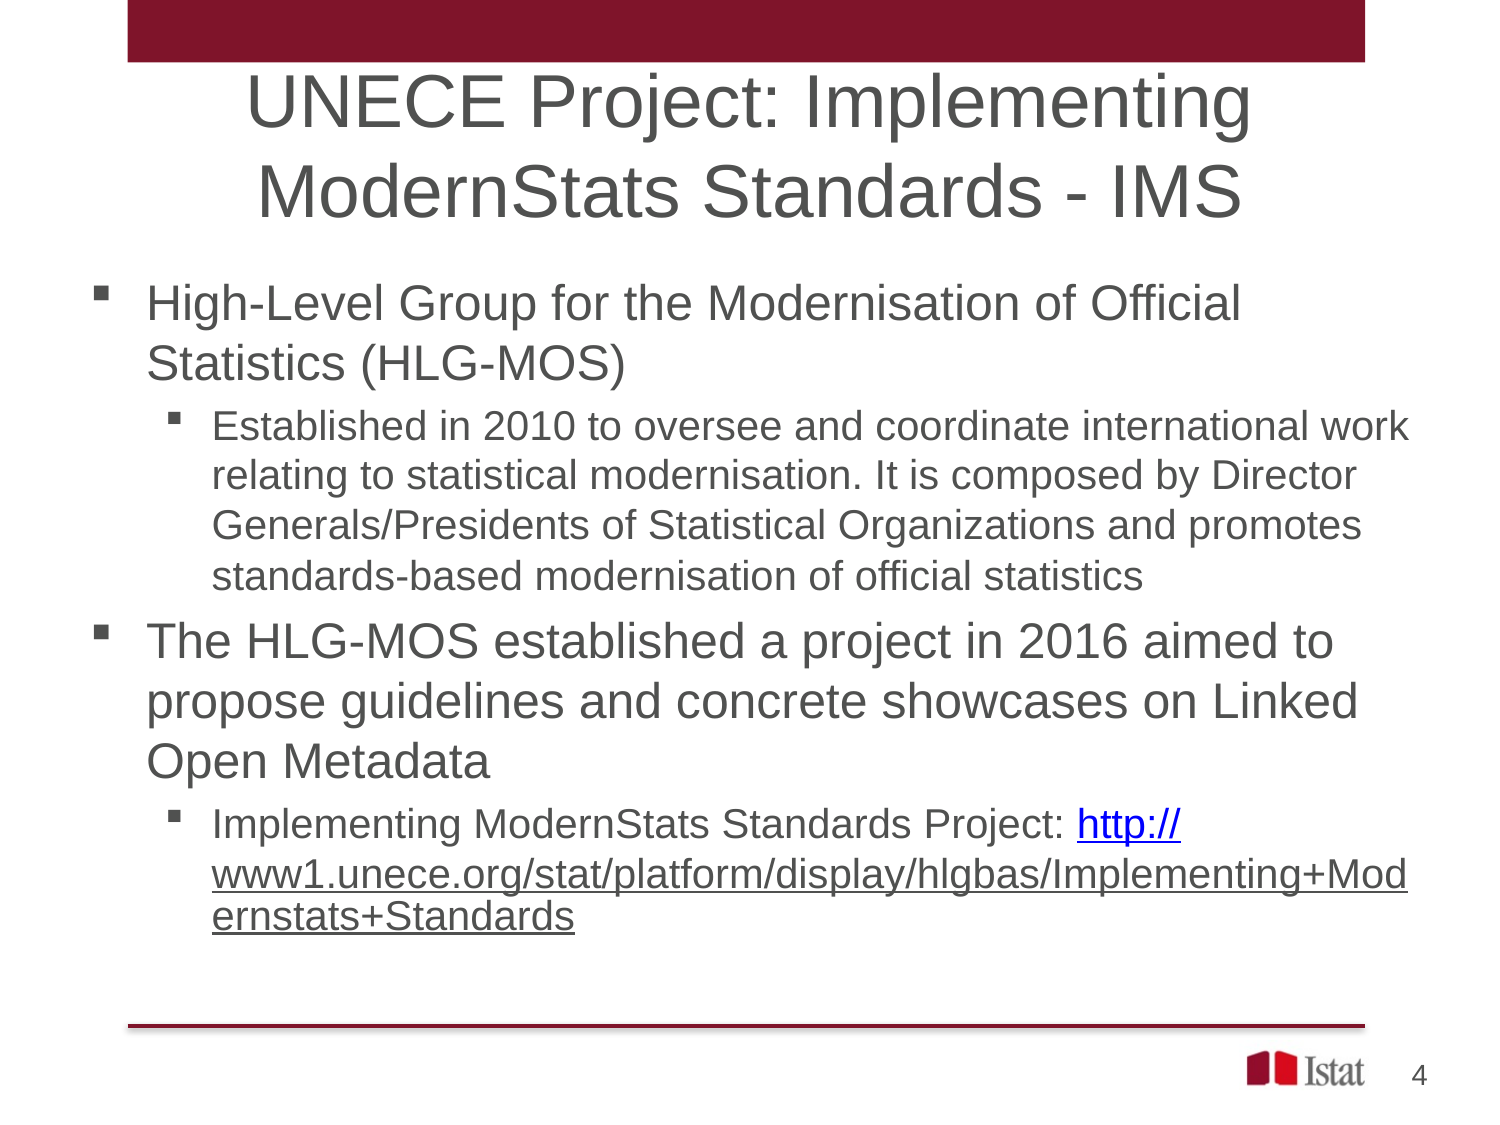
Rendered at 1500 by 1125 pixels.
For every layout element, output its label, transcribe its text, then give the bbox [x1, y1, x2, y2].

picture [1239, 1040, 1373, 1097]
title UNECE Project: Implementing ModernStats Standards - IMS [75, 45, 1425, 233]
slide_number 4 [1396, 1048, 1500, 1109]
list High-Level Group for the Modernisation of Official Statistics (HLG-MOS) Established in 2010 to oversee and coordinate international work relating to statistical modernisation. It is composed by Director Generals/Presidents of Statistical Organizations and promotes standards-based modernisation of official statistics The HLG-MOS established a project in 2016 aimed to propose guidelines and concrete showcases on Linked Open Metadata Implementing ModernStats Standards Project: http://www1.unece.org/stat/platform/display/hlgbas/Implementing+Modernstats+Standards [75, 262, 1425, 1005]
